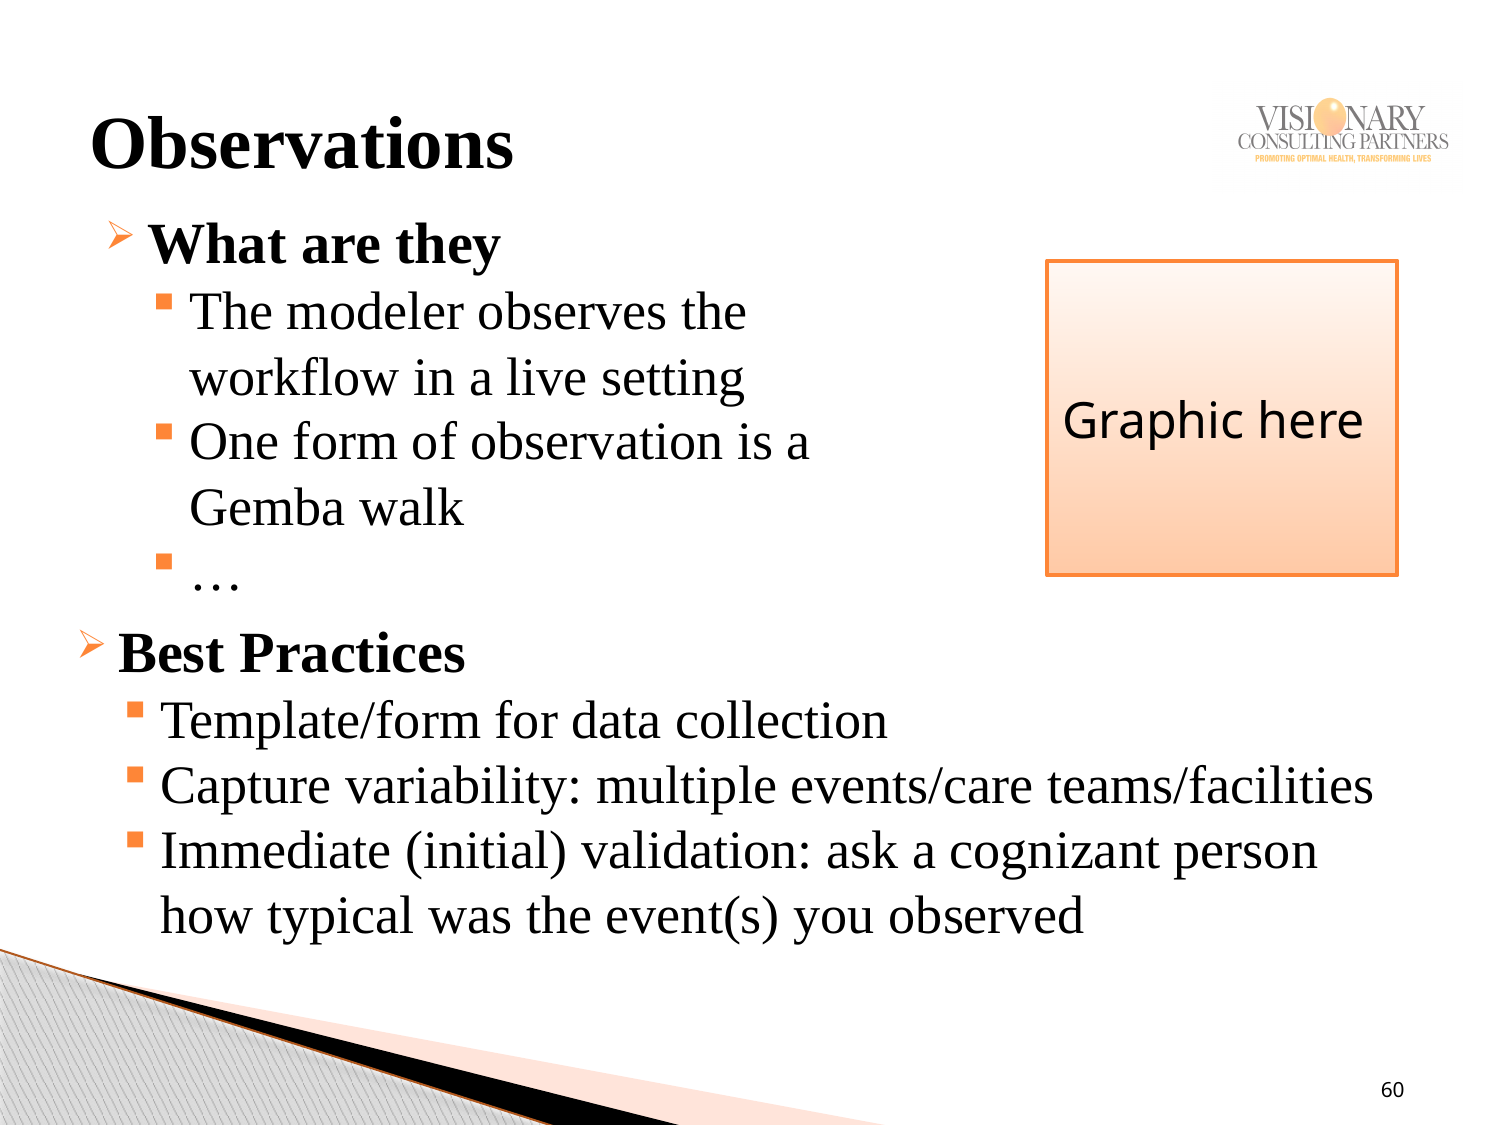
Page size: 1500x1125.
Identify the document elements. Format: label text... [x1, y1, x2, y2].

text_box Graphic here [1047, 260, 1398, 576]
list What are they The modeler observes the workflow in a live setting One form of observation is a Gemba walk … [72, 198, 975, 606]
slide_number 60 [1397, 1076, 1423, 1113]
slide_number 26 [1212, 81, 1463, 194]
title Observations [75, 45, 1200, 233]
text_box Best Practices Template/form for data collection Capture variability: multiple events/care teams/facilities Immediate (initial) validation: ask a cognizant person how typical was the event(s) you observed [43, 606, 1397, 1125]
